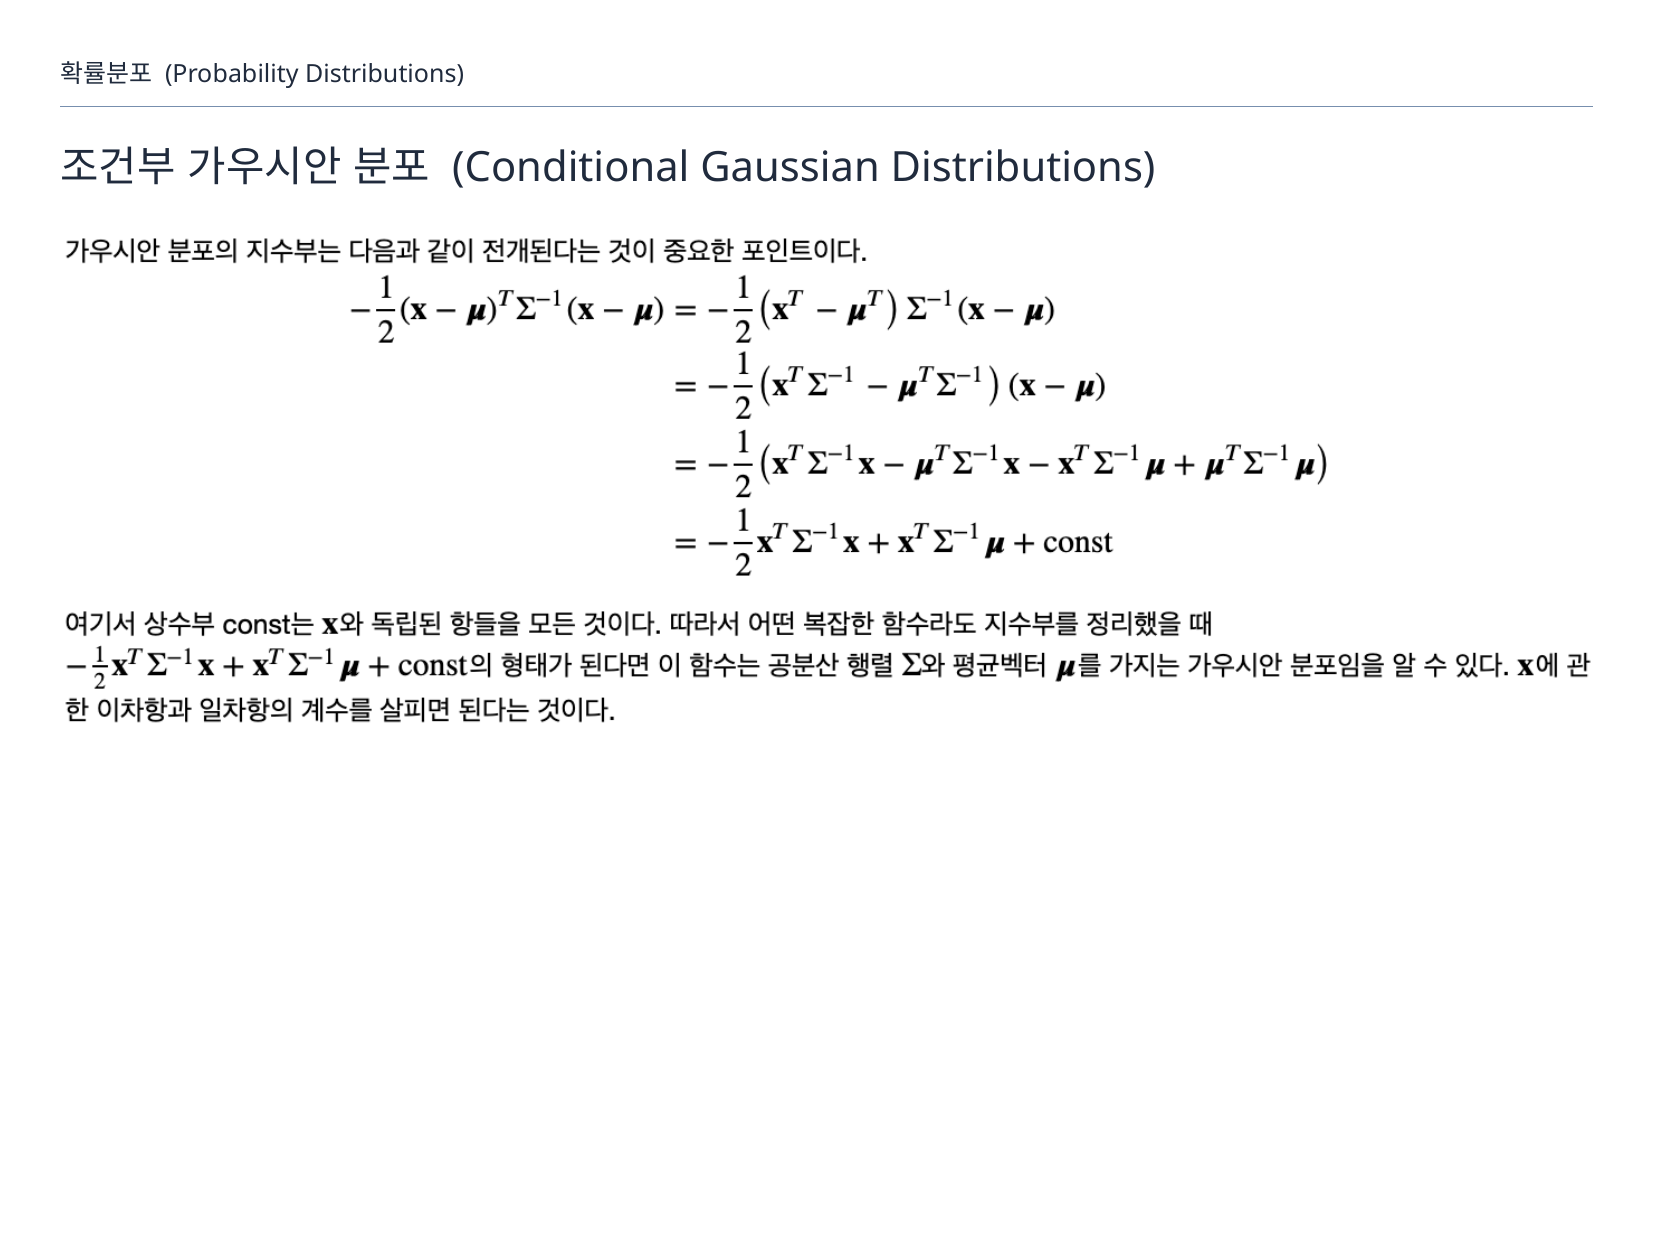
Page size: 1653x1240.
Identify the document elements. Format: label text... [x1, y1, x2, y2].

title 조건부 가우시안 분포 (Conditional Gaussian Distributions) [59, 145, 1594, 219]
list 확률분포 (Probability Distributions) [59, 55, 1427, 93]
picture [60, 224, 1623, 738]
